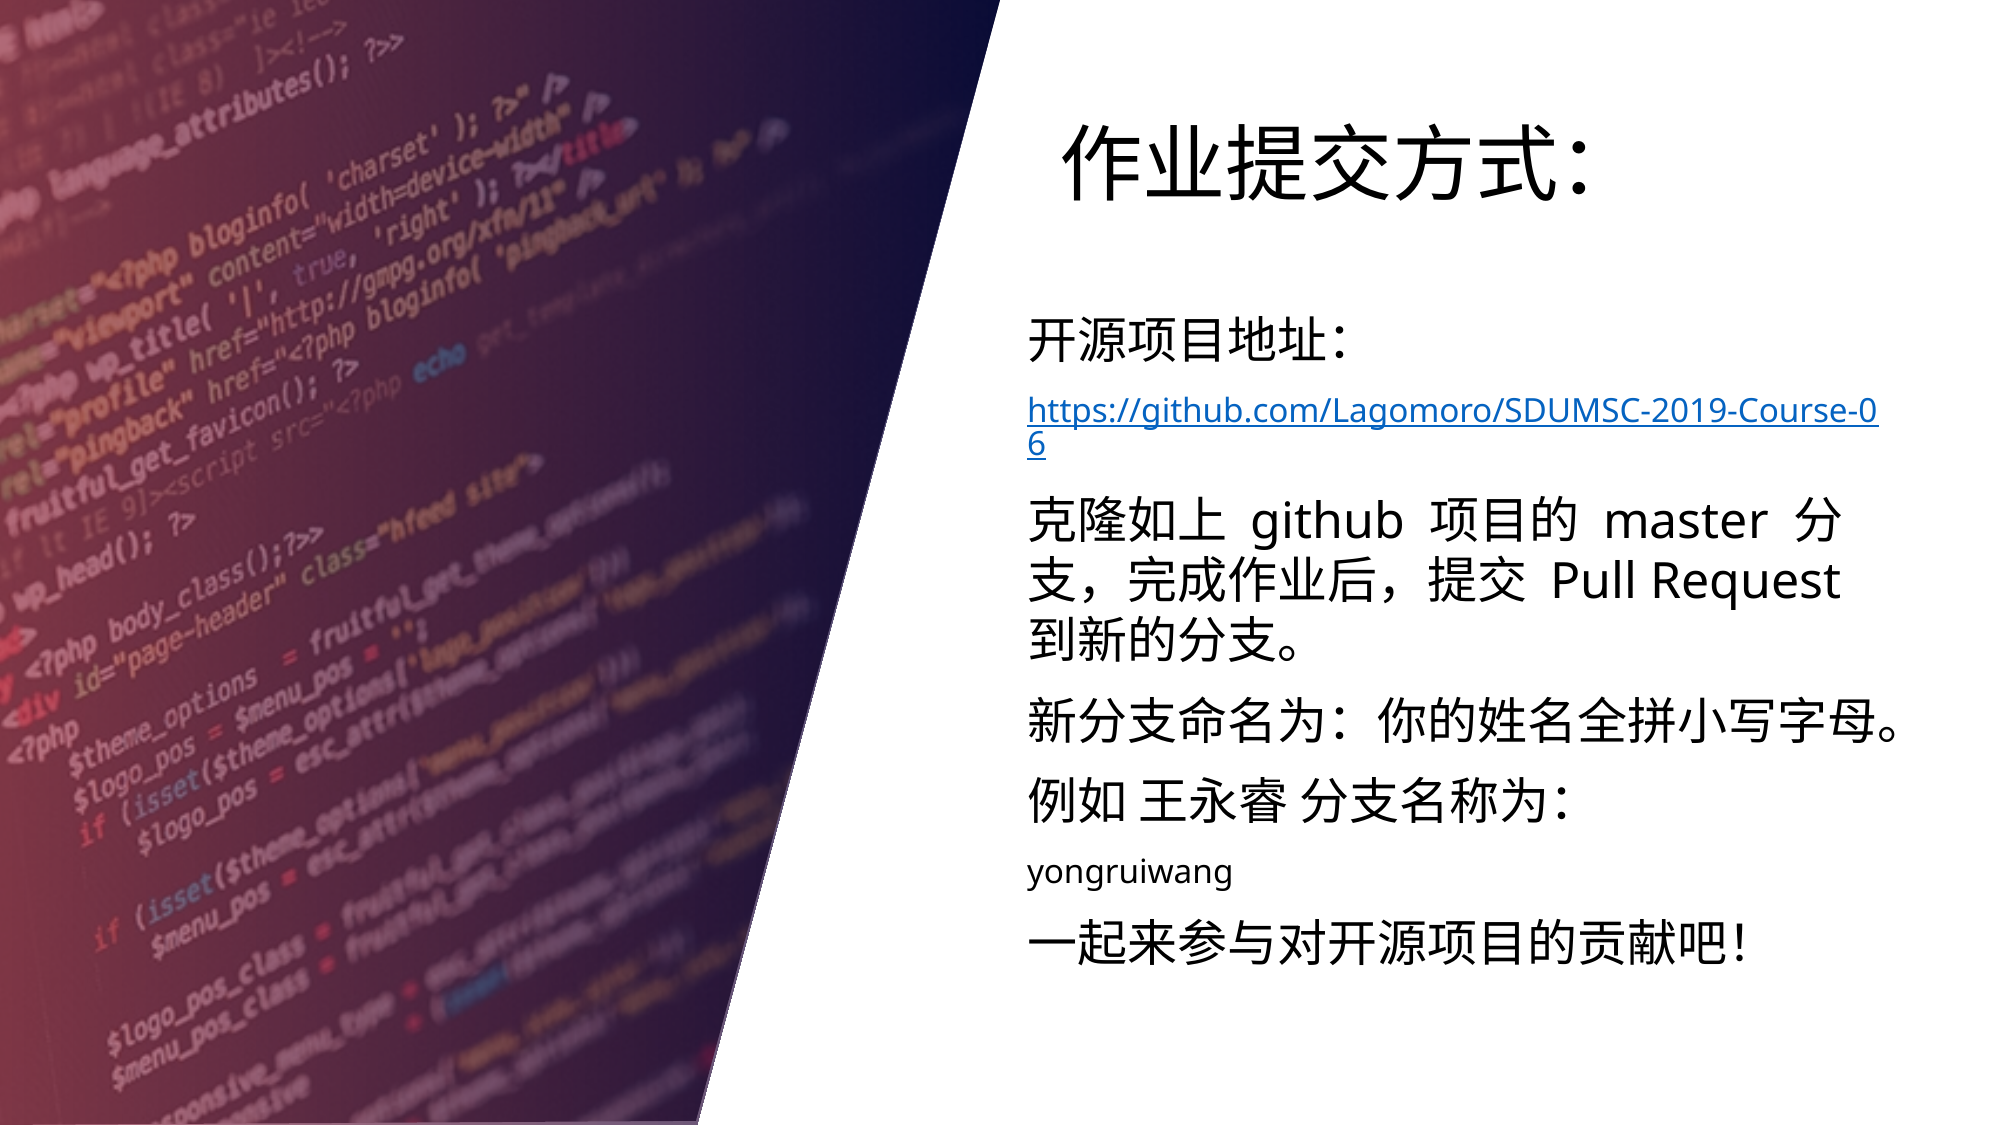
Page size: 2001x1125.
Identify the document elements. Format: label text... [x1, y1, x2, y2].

list 开源项目地址： https://github.com/Lagomoro/SDUMSC-2019-Course-06 克隆如上 github 项目的 master 分支，完成作业后，提交 Pull Request 到新的分支。 新分支命名为：你的姓名全拼小写字母。 例如 王永睿 分支名称为： yongruiwang 一起来参与对开源项目的贡献吧！ [1012, 300, 1908, 1015]
title 作业提交方式： [1044, 69, 1950, 267]
picture [0, 0, 1000, 1125]
